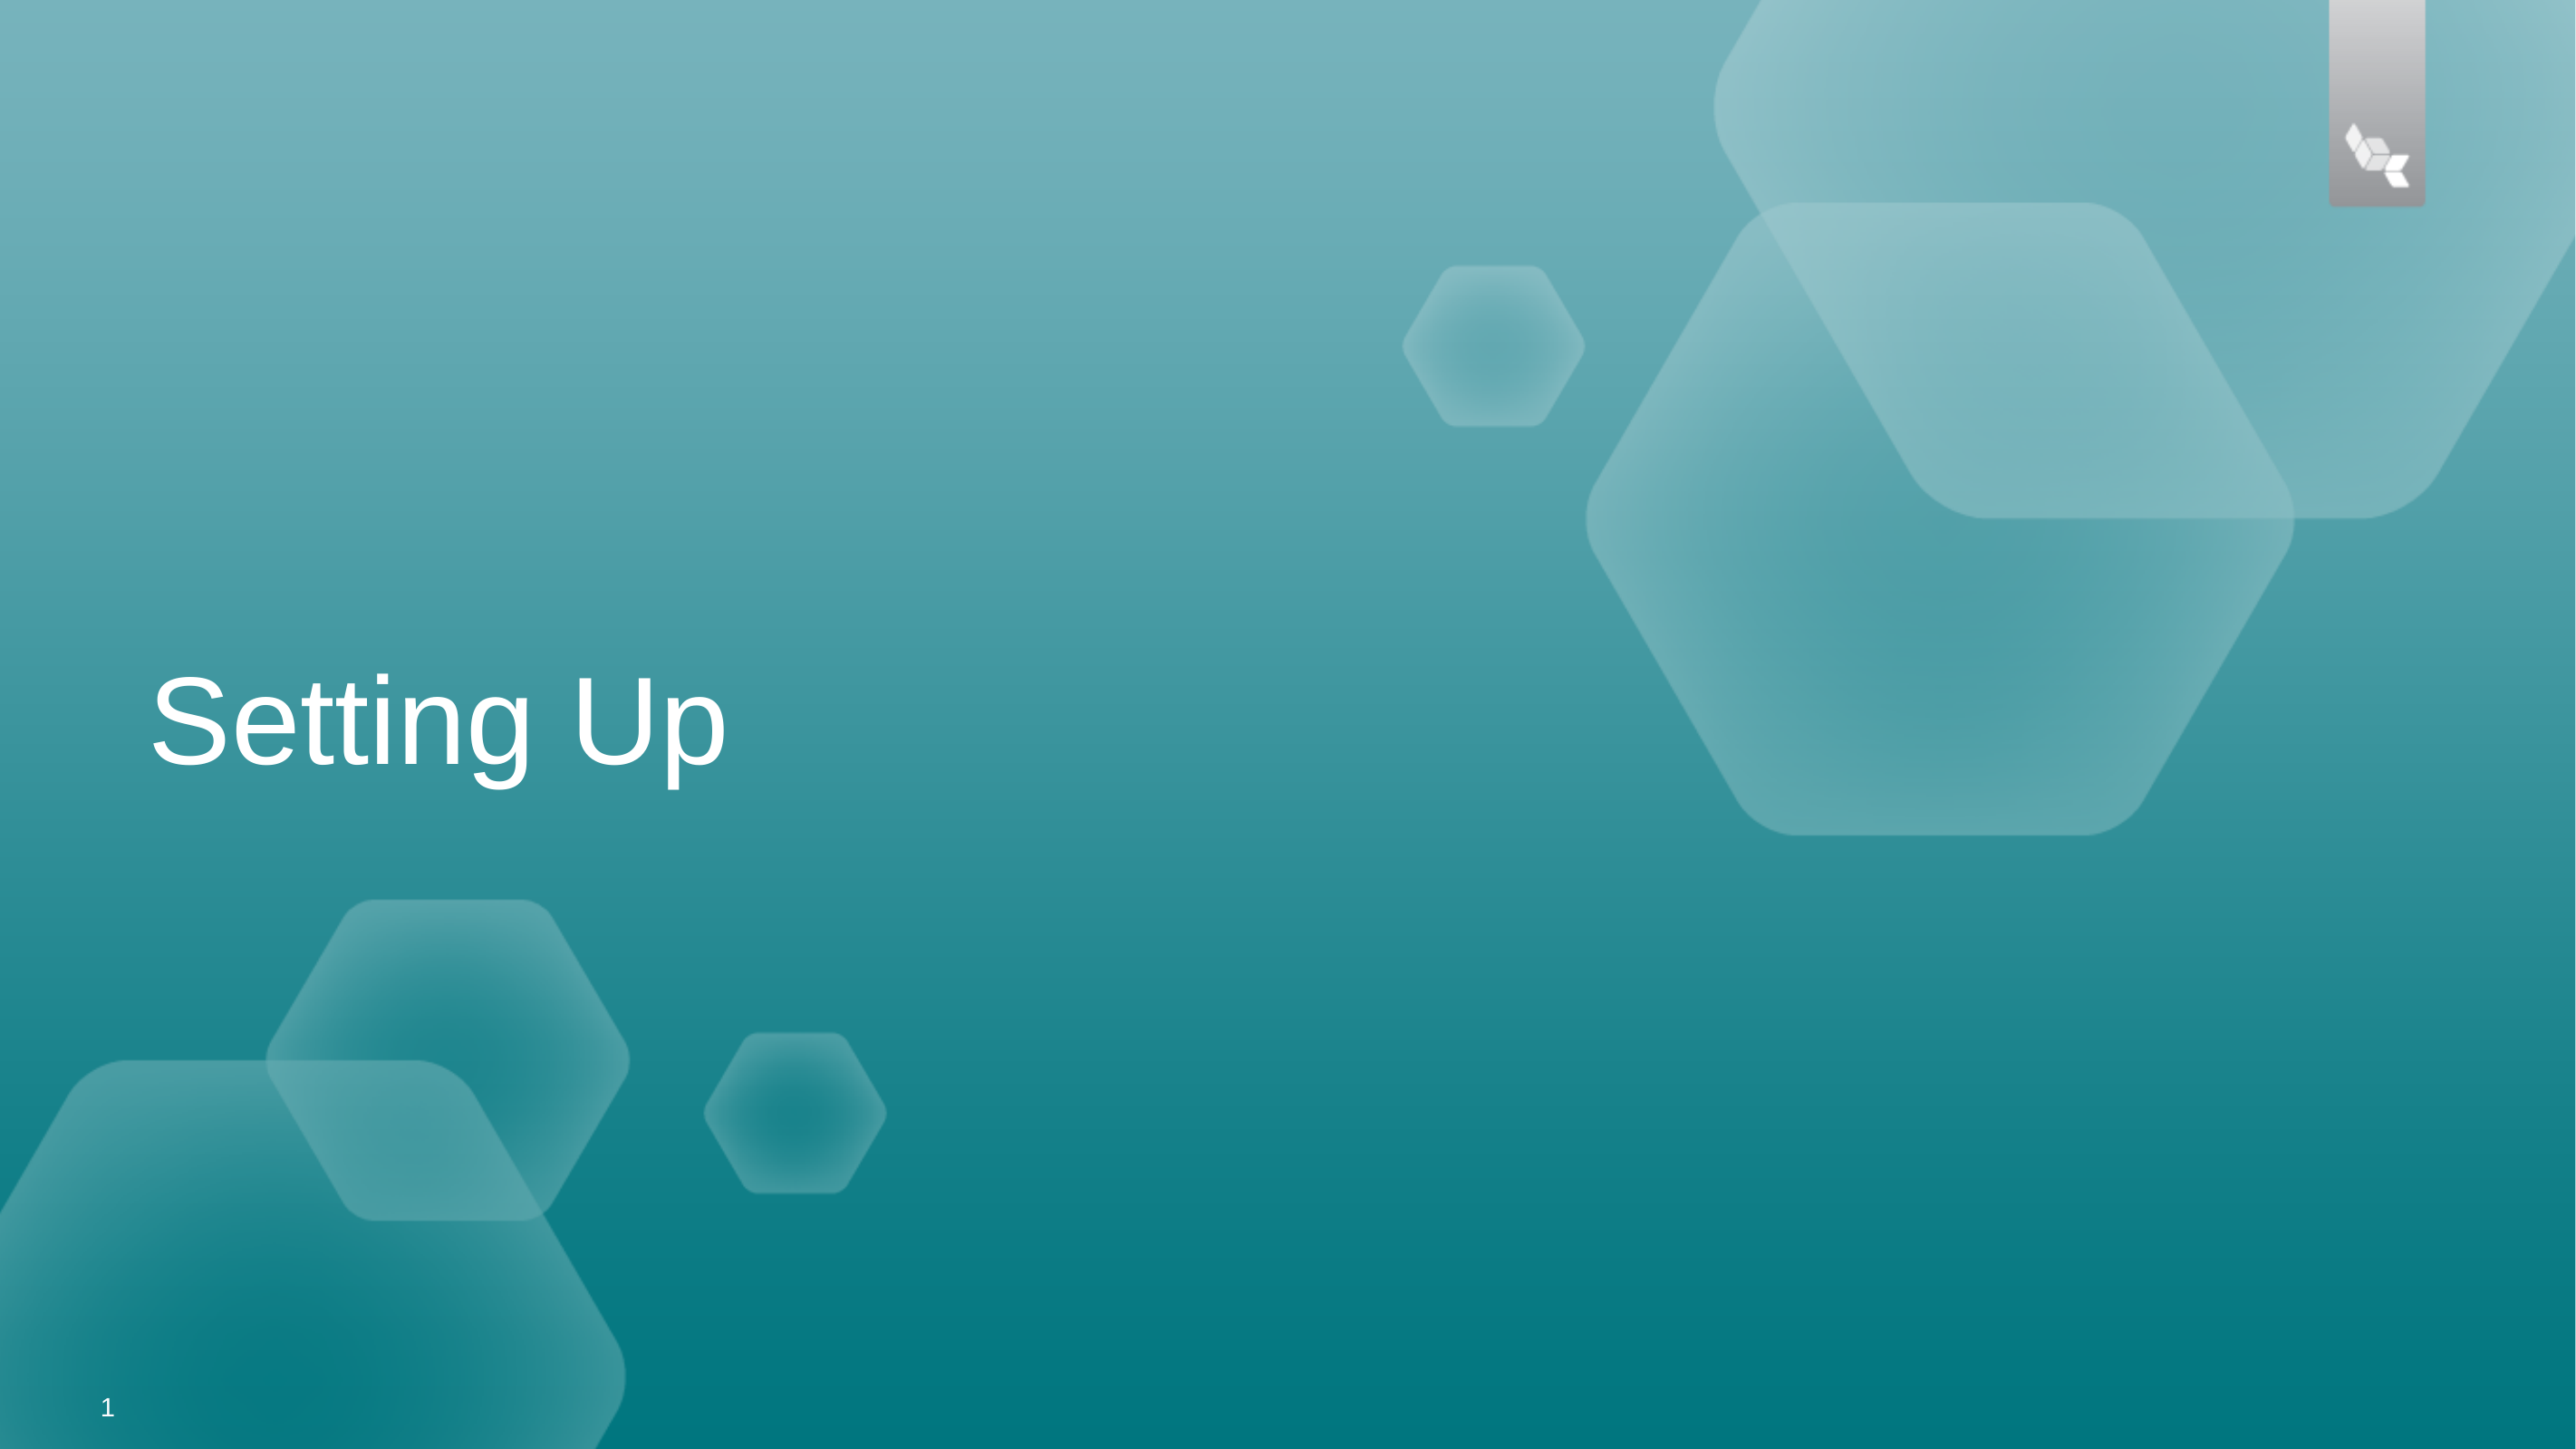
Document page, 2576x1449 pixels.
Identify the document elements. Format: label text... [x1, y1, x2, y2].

picture [0, 0, 2576, 1449]
list Setting Up [124, 627, 1857, 812]
slide_number 1 [0, 1366, 130, 1447]
